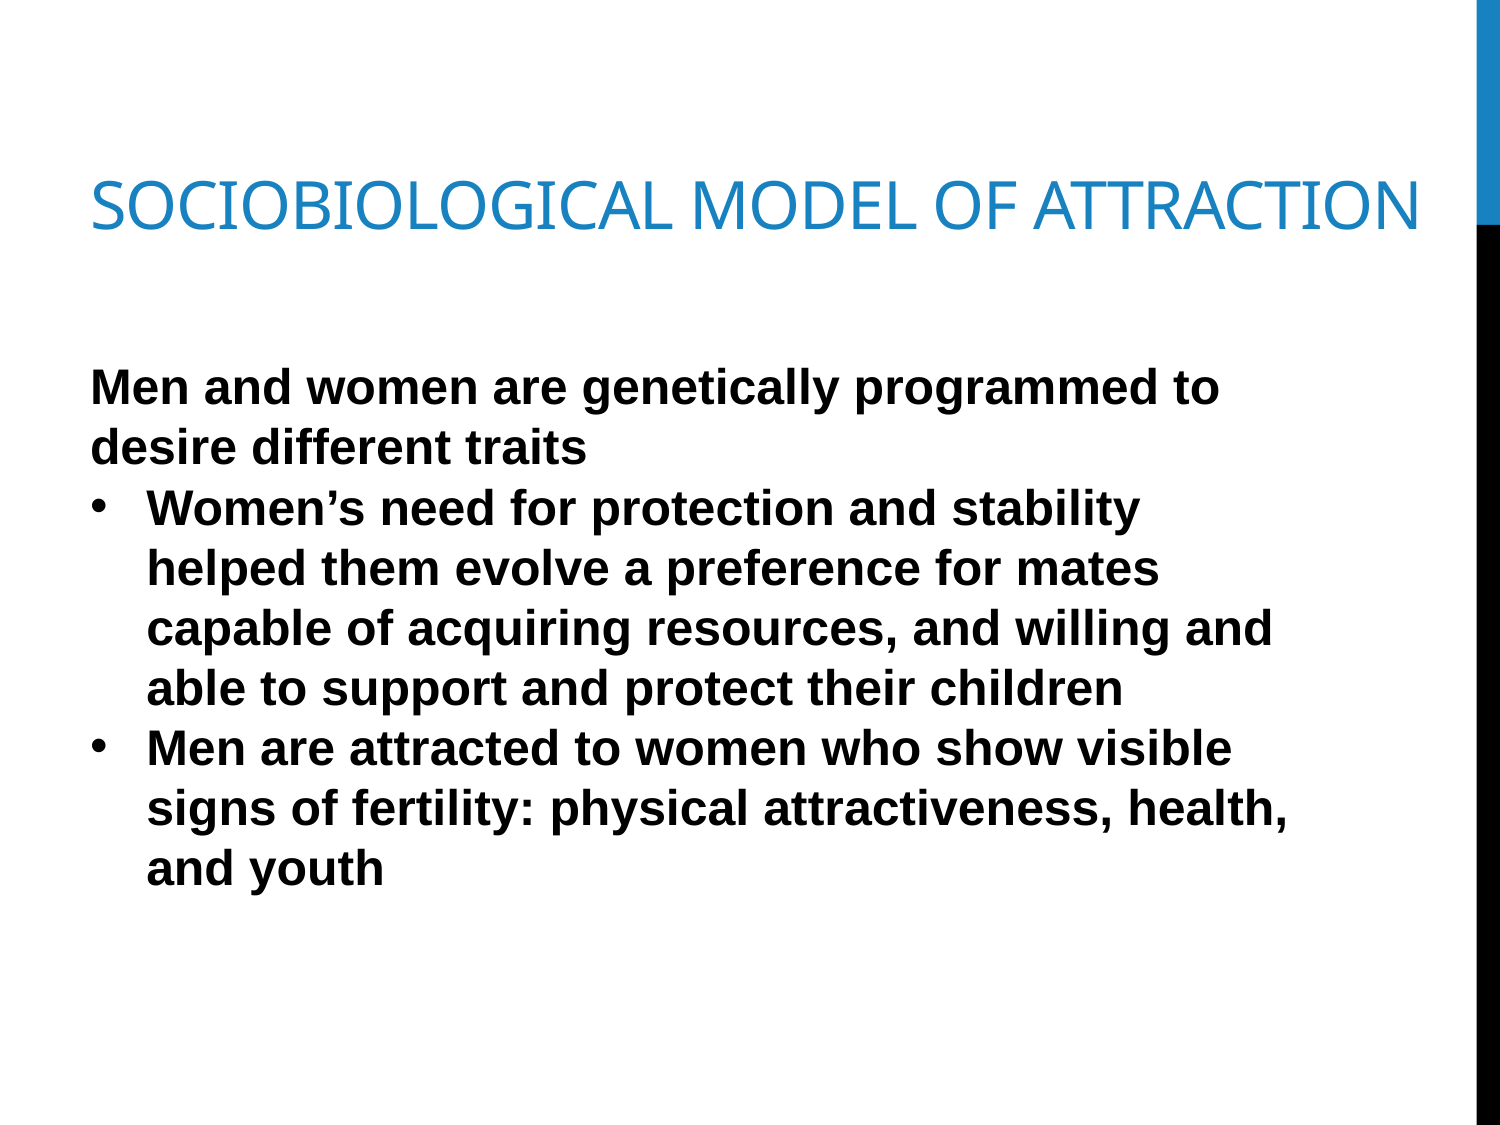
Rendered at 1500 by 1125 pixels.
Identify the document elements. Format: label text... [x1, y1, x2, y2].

title Sociobiological model of attraction [75, 25, 1464, 250]
list Men and women are genetically programmed to desire different traits Women’s need for protection and stability helped them evolve a preference for mates capable of acquiring resources, and willing and able to support and protect their children Men are attracted to women who show visible signs of fertility: physical attractiveness, health, and youth [75, 287, 1325, 1005]
